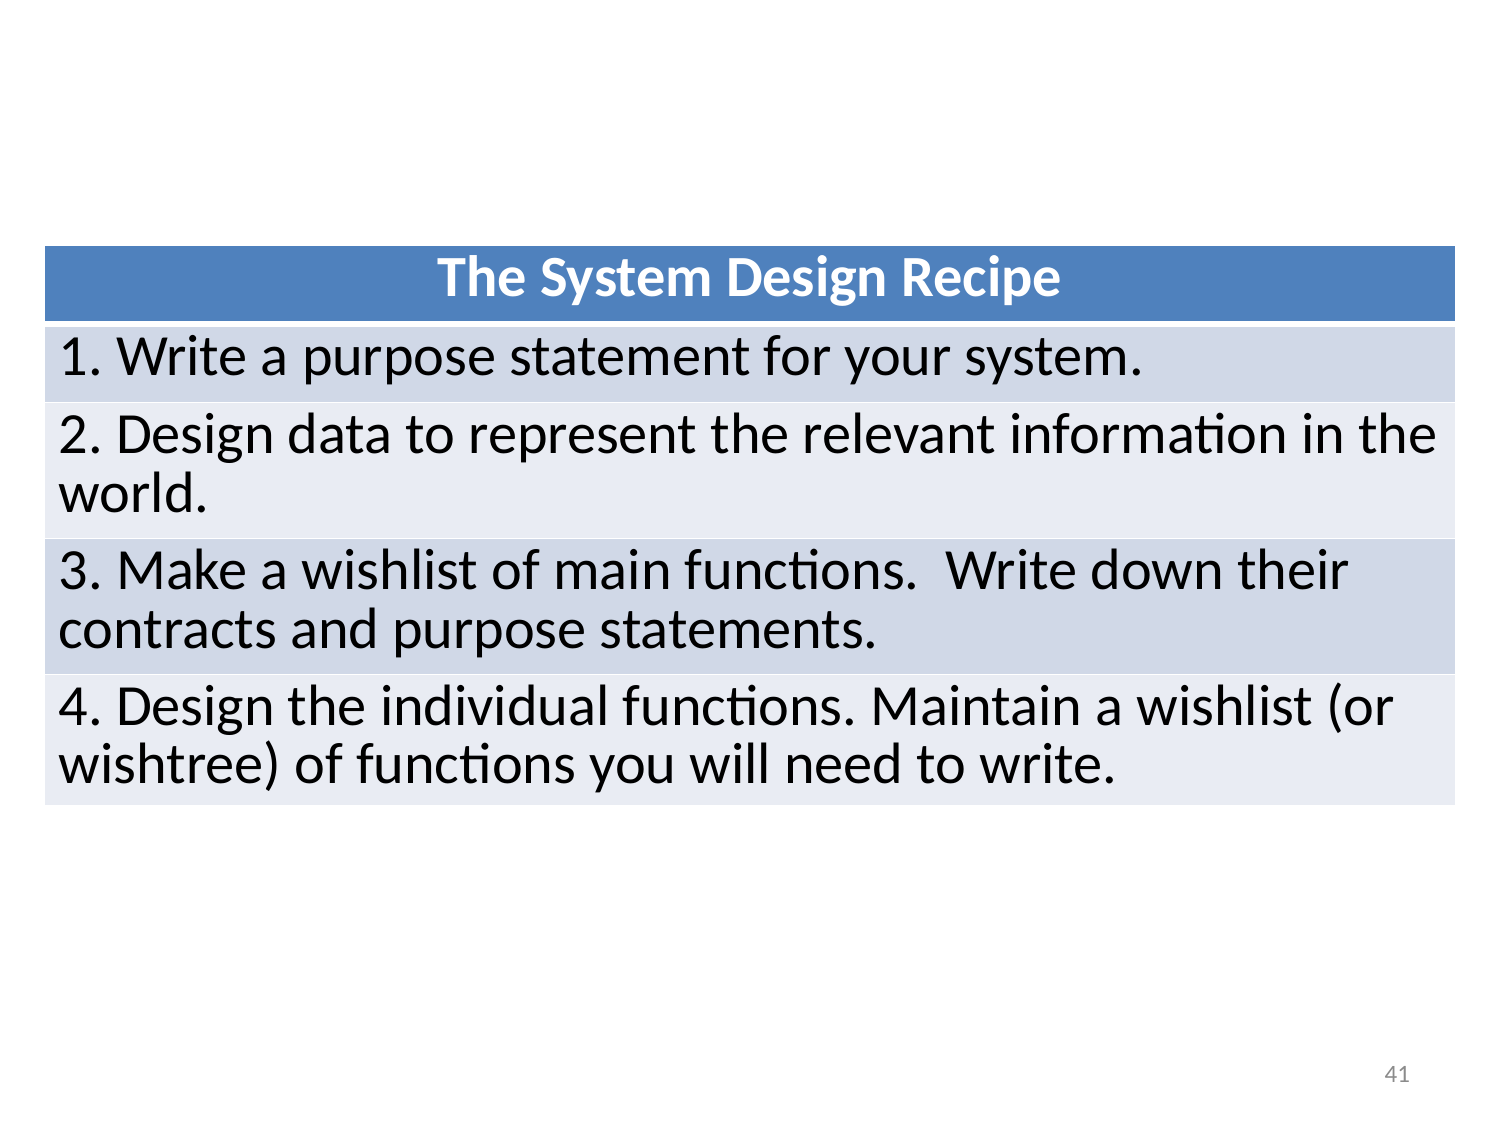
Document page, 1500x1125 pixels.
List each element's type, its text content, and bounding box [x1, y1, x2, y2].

table_cell 3. Make a wishlist of main functions. Write down their contracts and purpose statements. [45, 539, 1455, 674]
table_cell 4. Design the individual functions. Maintain a wishlist (or wishtree) of functions you will need to write. [45, 675, 1455, 805]
table_cell 1. Write a purpose statement for your system. [45, 327, 1455, 402]
slide_number 41 [1074, 1042, 1425, 1103]
table_cell 2. Design data to represent the relevant information in the world. [45, 403, 1455, 538]
table_header The System Design Recipe [45, 246, 1455, 321]
